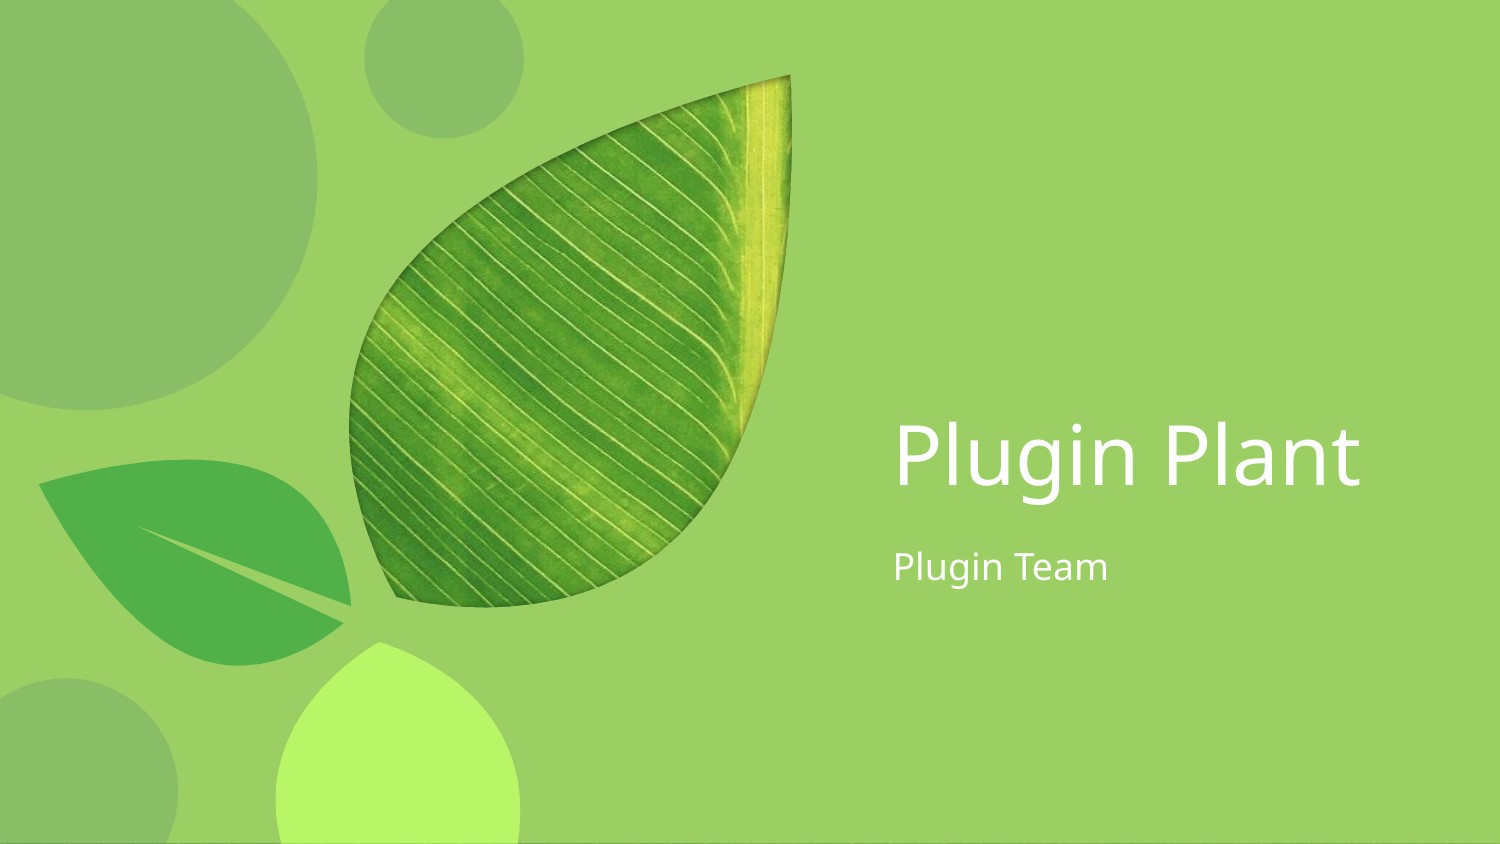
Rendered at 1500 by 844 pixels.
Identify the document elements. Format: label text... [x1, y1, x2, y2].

title Plugin Plant [877, 326, 1388, 517]
picture [349, 75, 792, 607]
subtitle Plugin Team [877, 528, 1388, 658]
